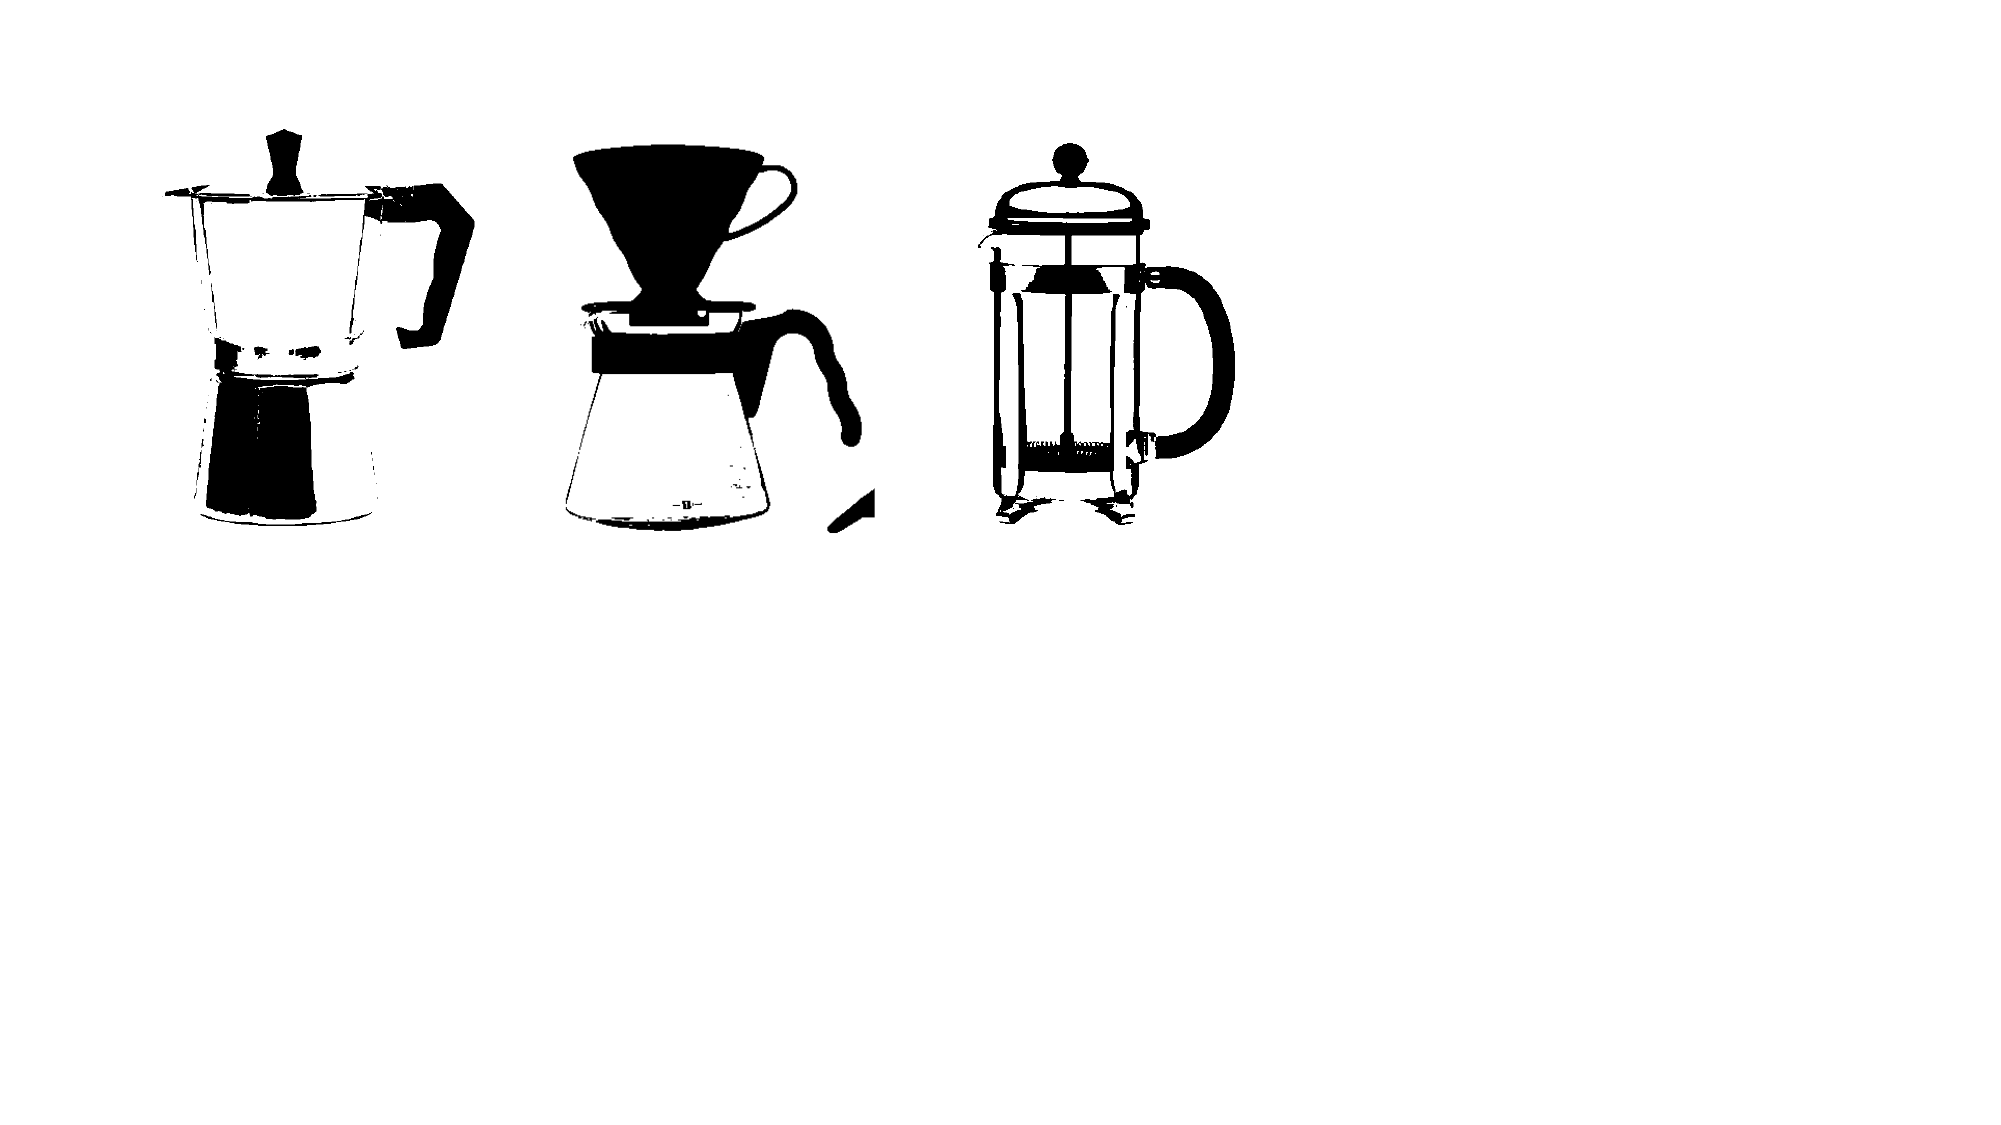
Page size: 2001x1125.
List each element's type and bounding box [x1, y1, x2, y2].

picture [542, 131, 875, 559]
picture [957, 129, 1248, 557]
picture [140, 130, 495, 527]
